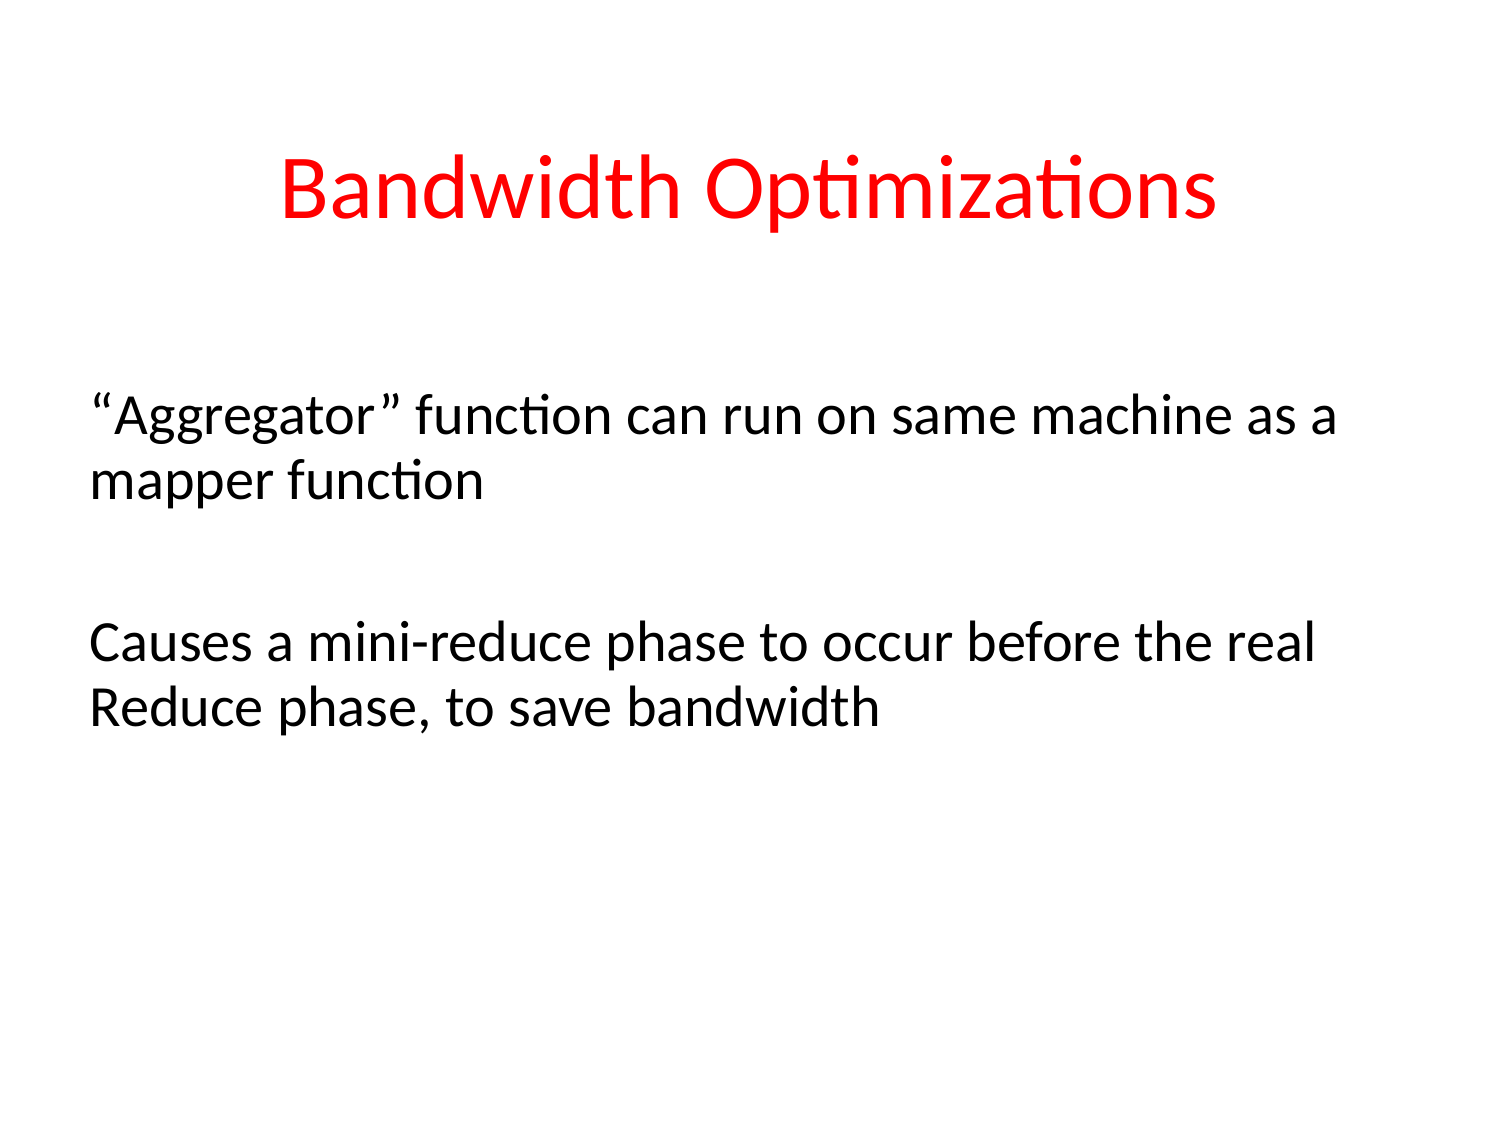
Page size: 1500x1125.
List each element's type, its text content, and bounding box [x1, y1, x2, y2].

list “Aggregator” function can run on same machine as a mapper function Causes a mini-reduce phase to occur before the real Reduce phase, to save bandwidth [74, 374, 1426, 1029]
title Bandwidth Optimizations [74, 85, 1426, 290]
